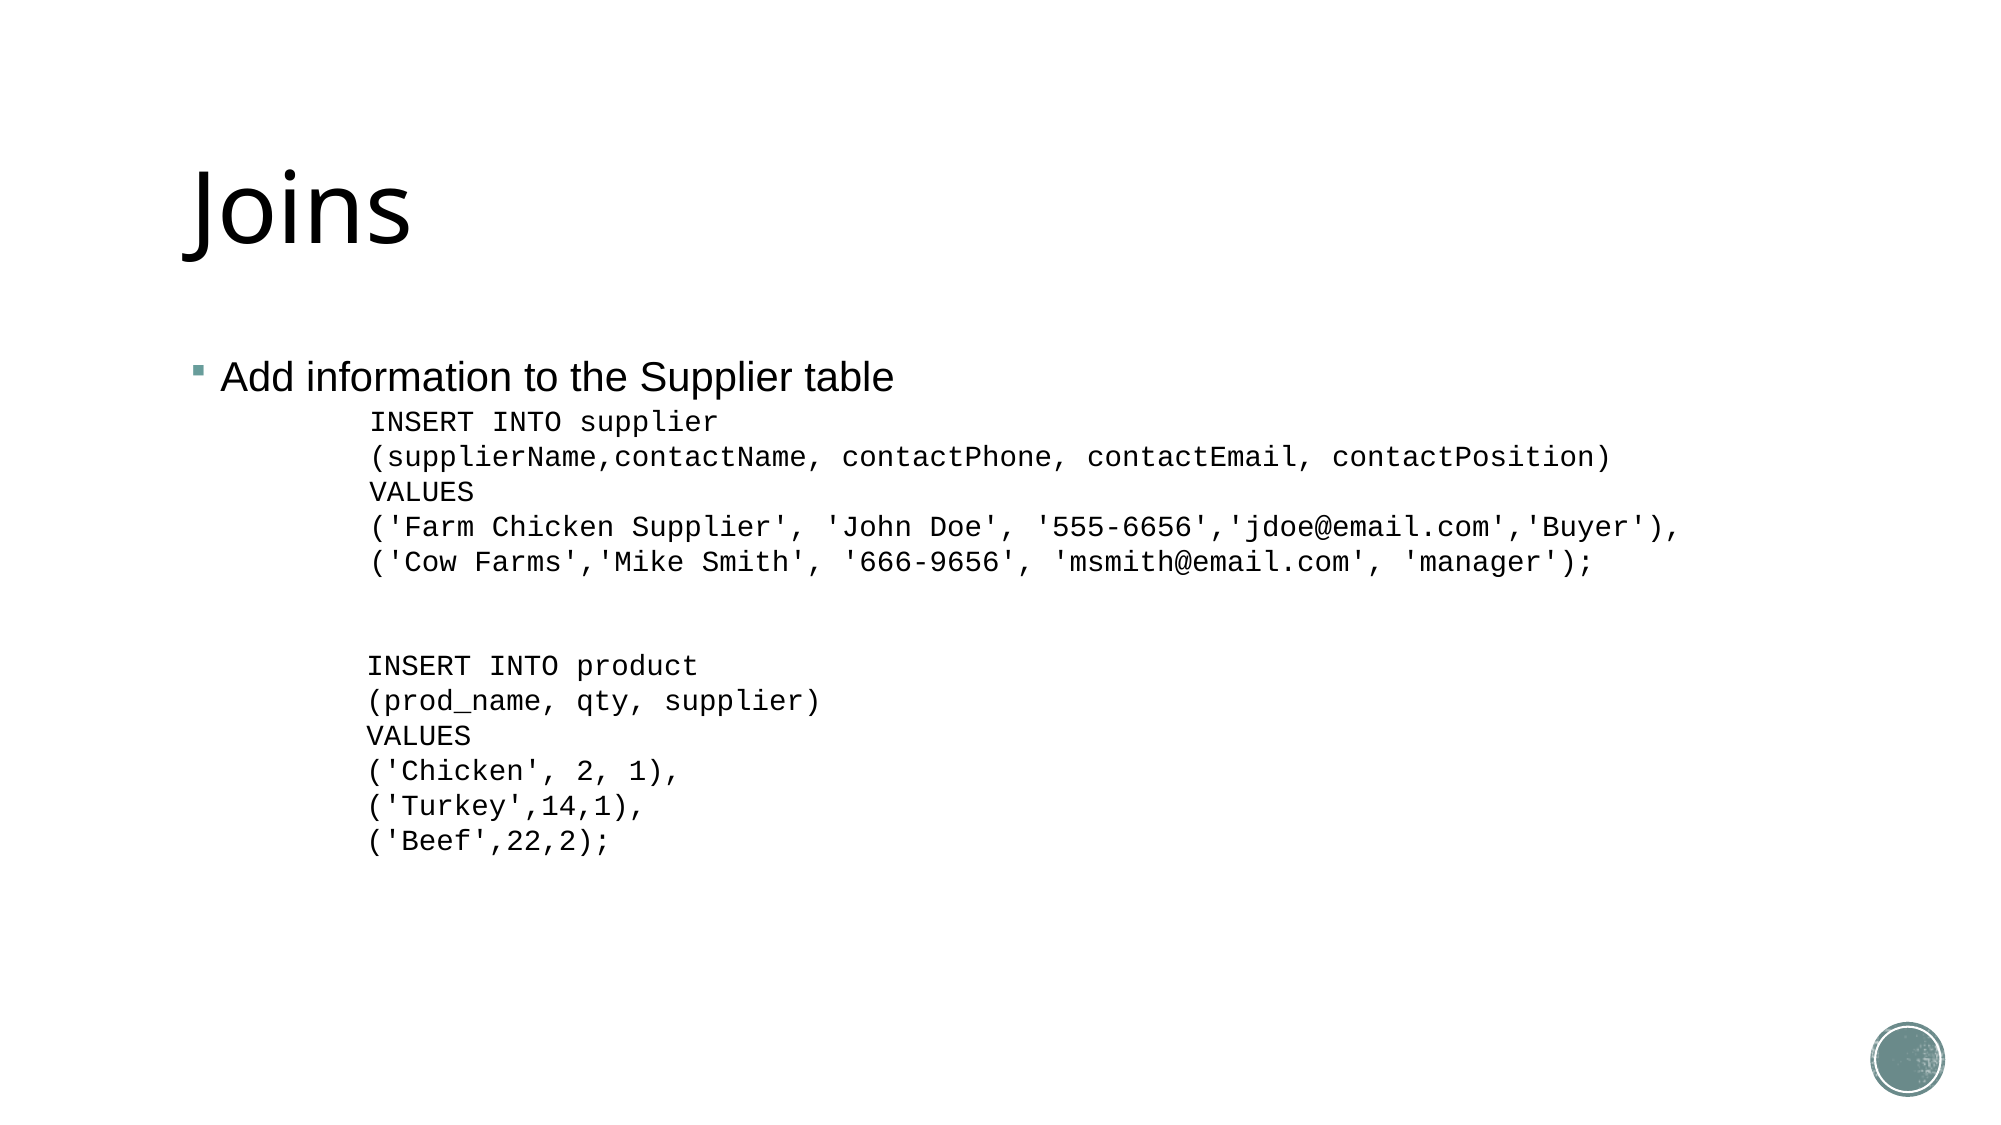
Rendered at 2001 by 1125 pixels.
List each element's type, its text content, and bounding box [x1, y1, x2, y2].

text_box INSERT INTO supplier (supplierName,contactName, contactPhone, contactEmail, contactPosition) VALUES ('Farm Chicken Supplier', 'John Doe', '555-6656','jdoe@email.com','Buyer'), ('Cow Farms','Mike Smith', '666-9656', 'msmith@email.com', 'manager'); [354, 394, 1697, 620]
text_box INSERT INTO product (prod_name, qty, supplier) VALUES ('Chicken', 2, 1), ('Turkey',14,1), ('Beef',22,2); [351, 638, 837, 864]
list Add information to the Supplier table [175, 348, 1826, 1013]
title Joins [175, 79, 1826, 344]
